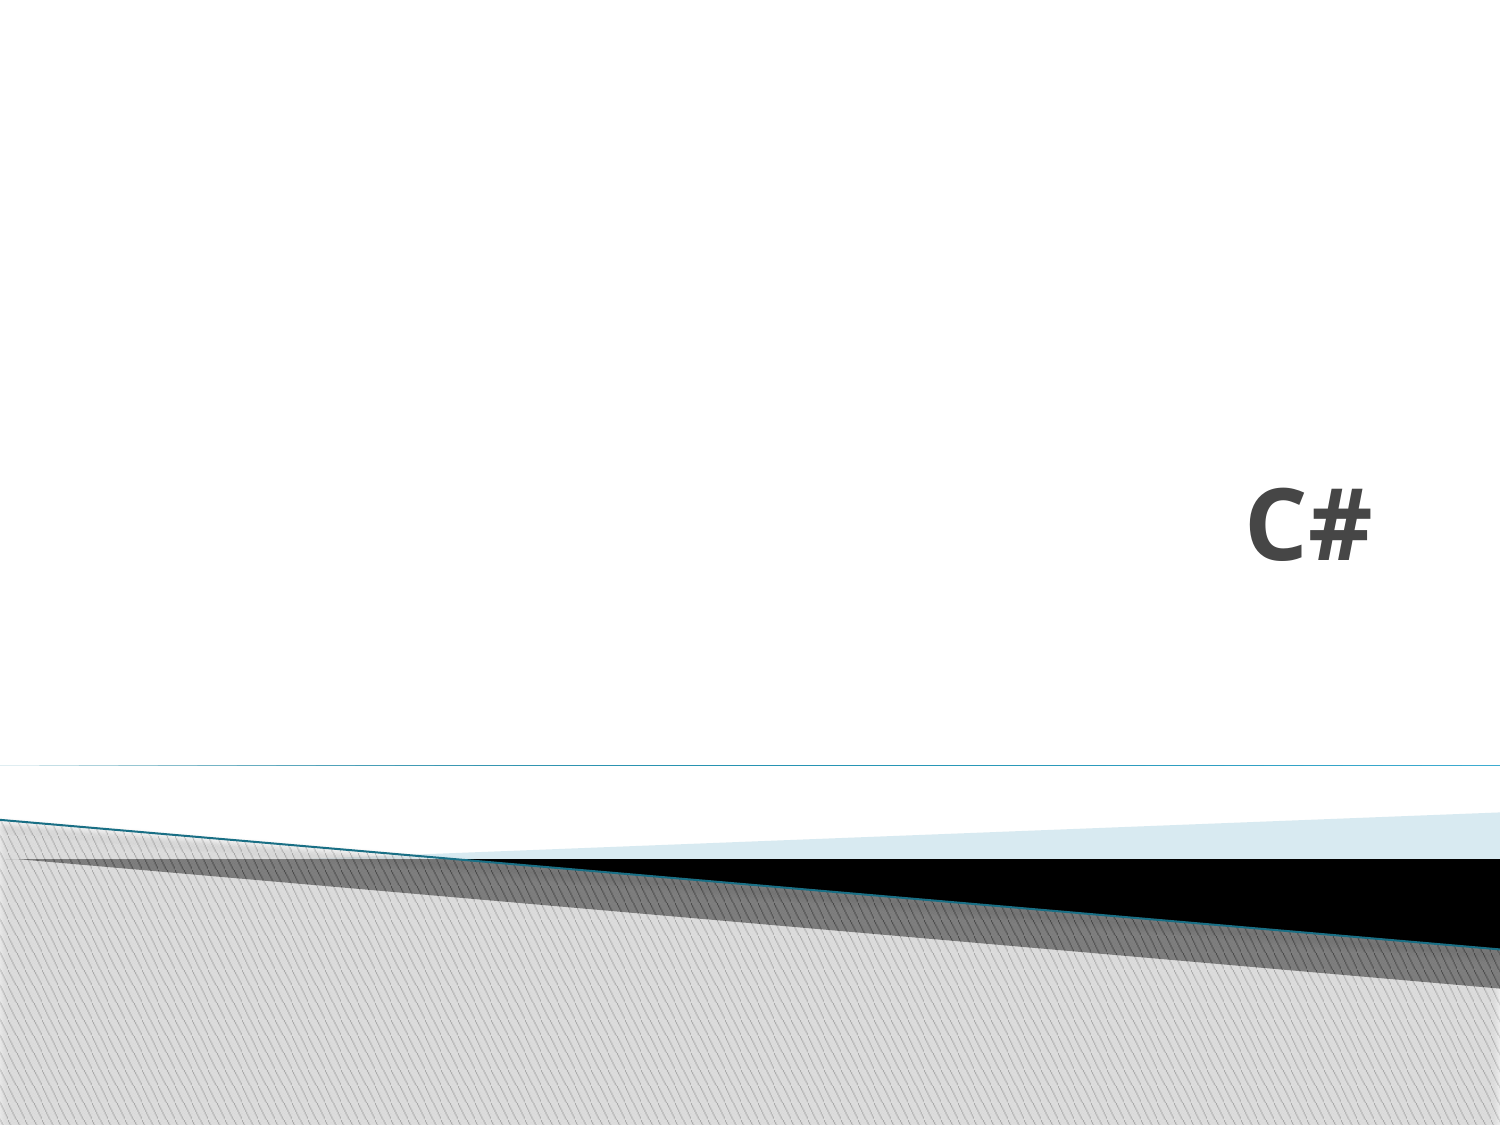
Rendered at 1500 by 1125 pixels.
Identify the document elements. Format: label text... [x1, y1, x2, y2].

picture [5, 859, 1500, 989]
title C# [112, 287, 1388, 588]
